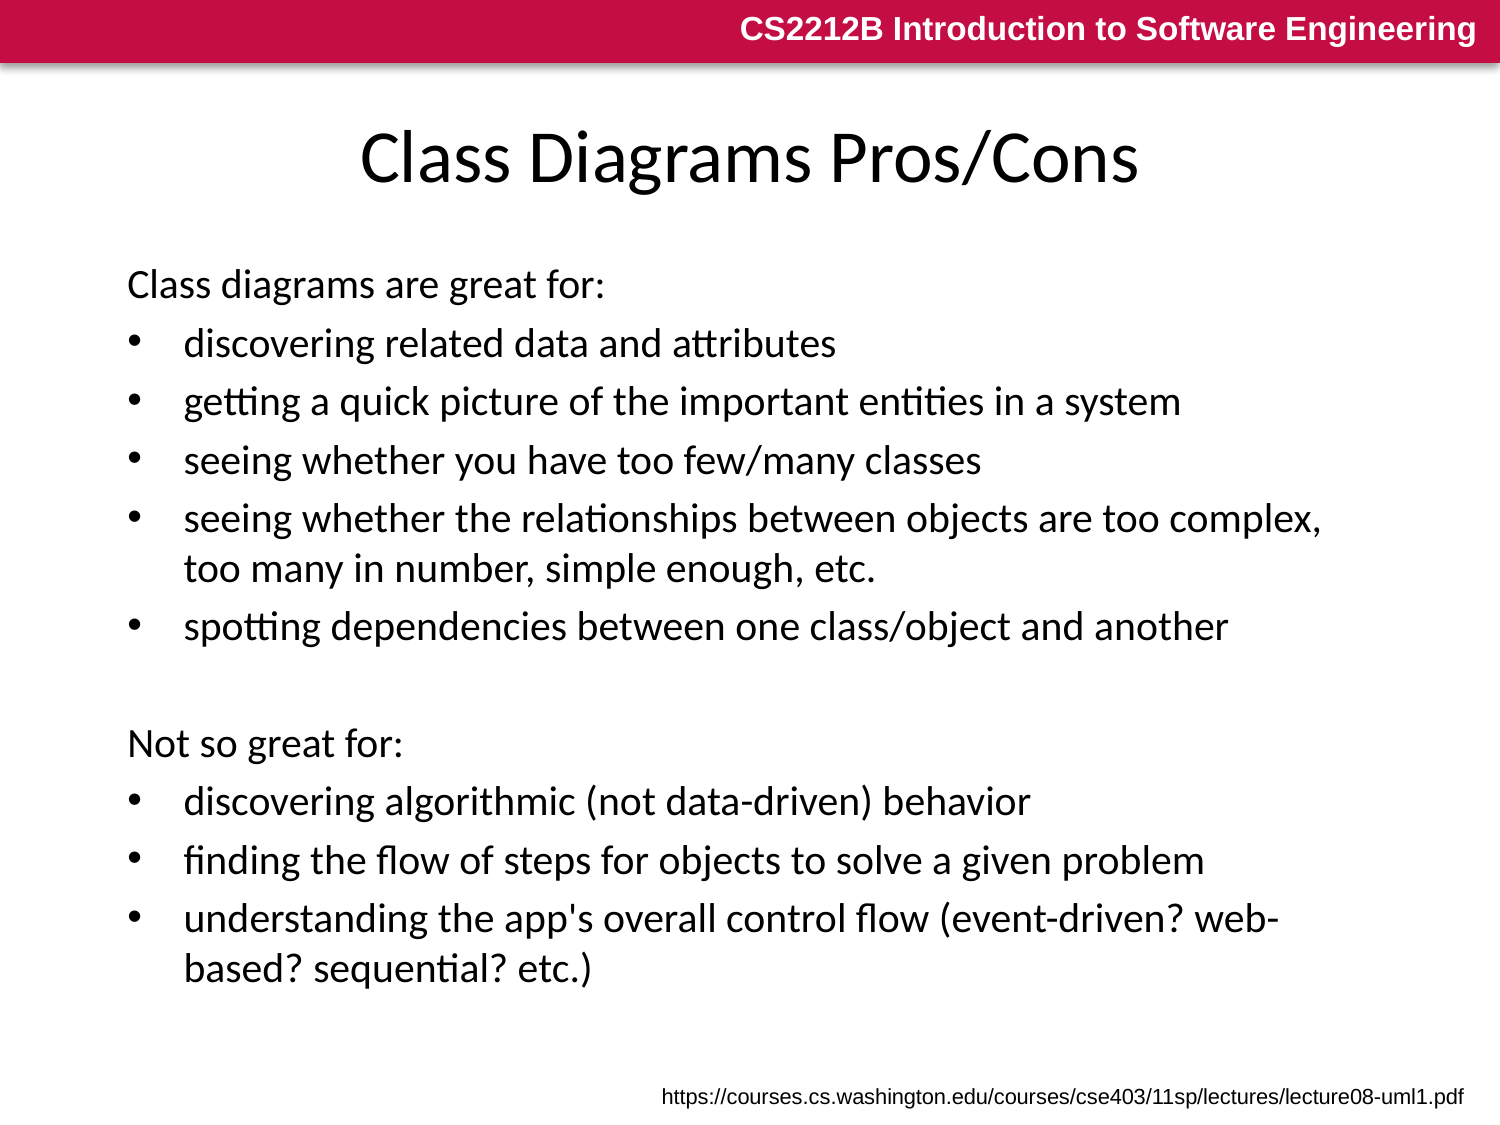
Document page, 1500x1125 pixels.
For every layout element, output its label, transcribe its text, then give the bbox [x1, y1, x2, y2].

text_box https://courses.cs.washington.edu/courses/cse403/11sp/lectures/lecture08-uml1.pdf [646, 1074, 1481, 1116]
title Class Diagrams Pros/Cons [112, 99, 1388, 249]
list Class diagrams are great for: discovering related data and attributes getting a quick picture of the important entities in a system seeing whether you have too few/many classes seeing whether the relationships between objects are too complex, too many in number, simple enough, etc. spotting dependencies between one class/object and another Not so great for: discovering algorithmic (not data-driven) behavior finding the flow of steps for objects to solve a given problem understanding the app's overall control flow (event-driven? web-based? sequential? etc.) [112, 249, 1388, 925]
picture [0, 0, 1500, 63]
